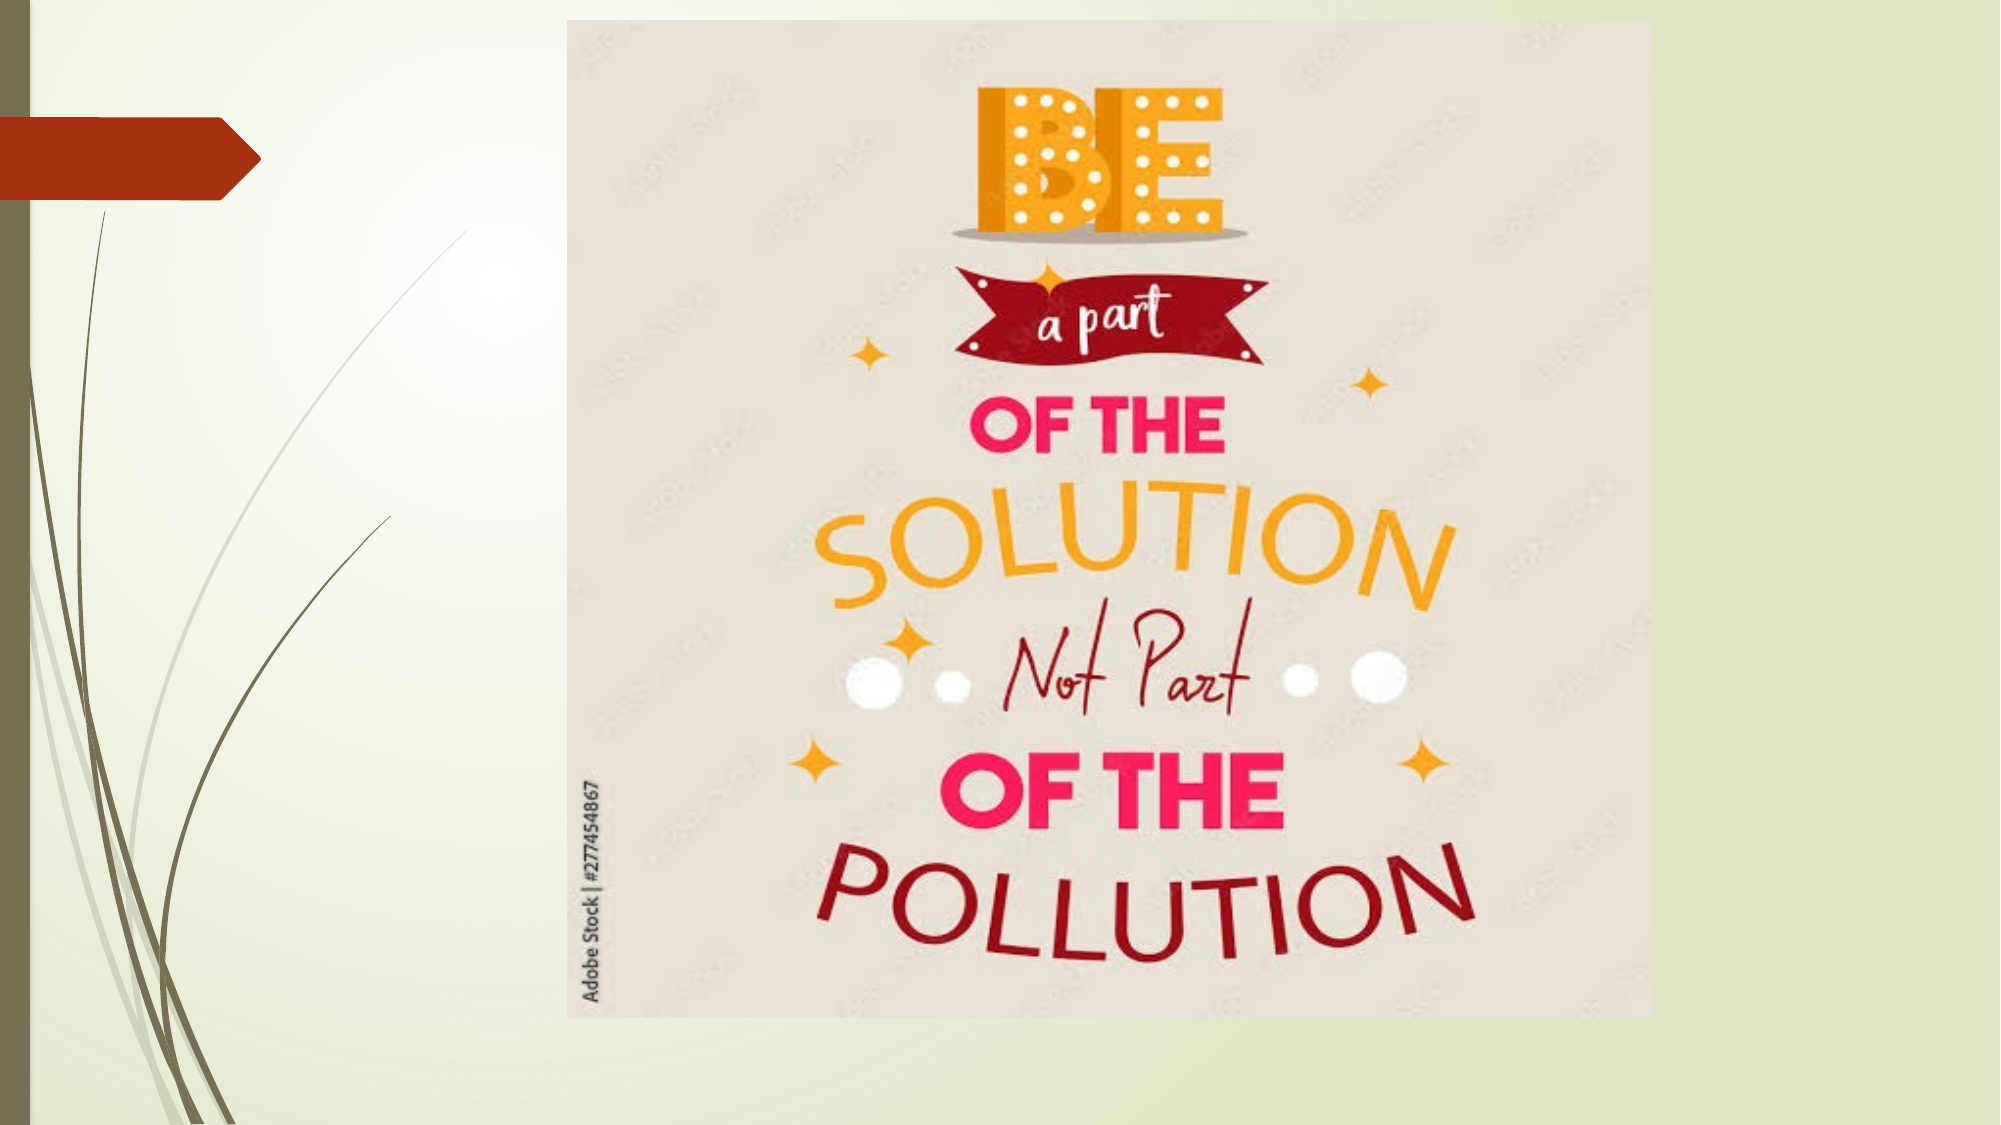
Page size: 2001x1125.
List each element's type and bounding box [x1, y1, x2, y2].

picture [566, 20, 1653, 1018]
